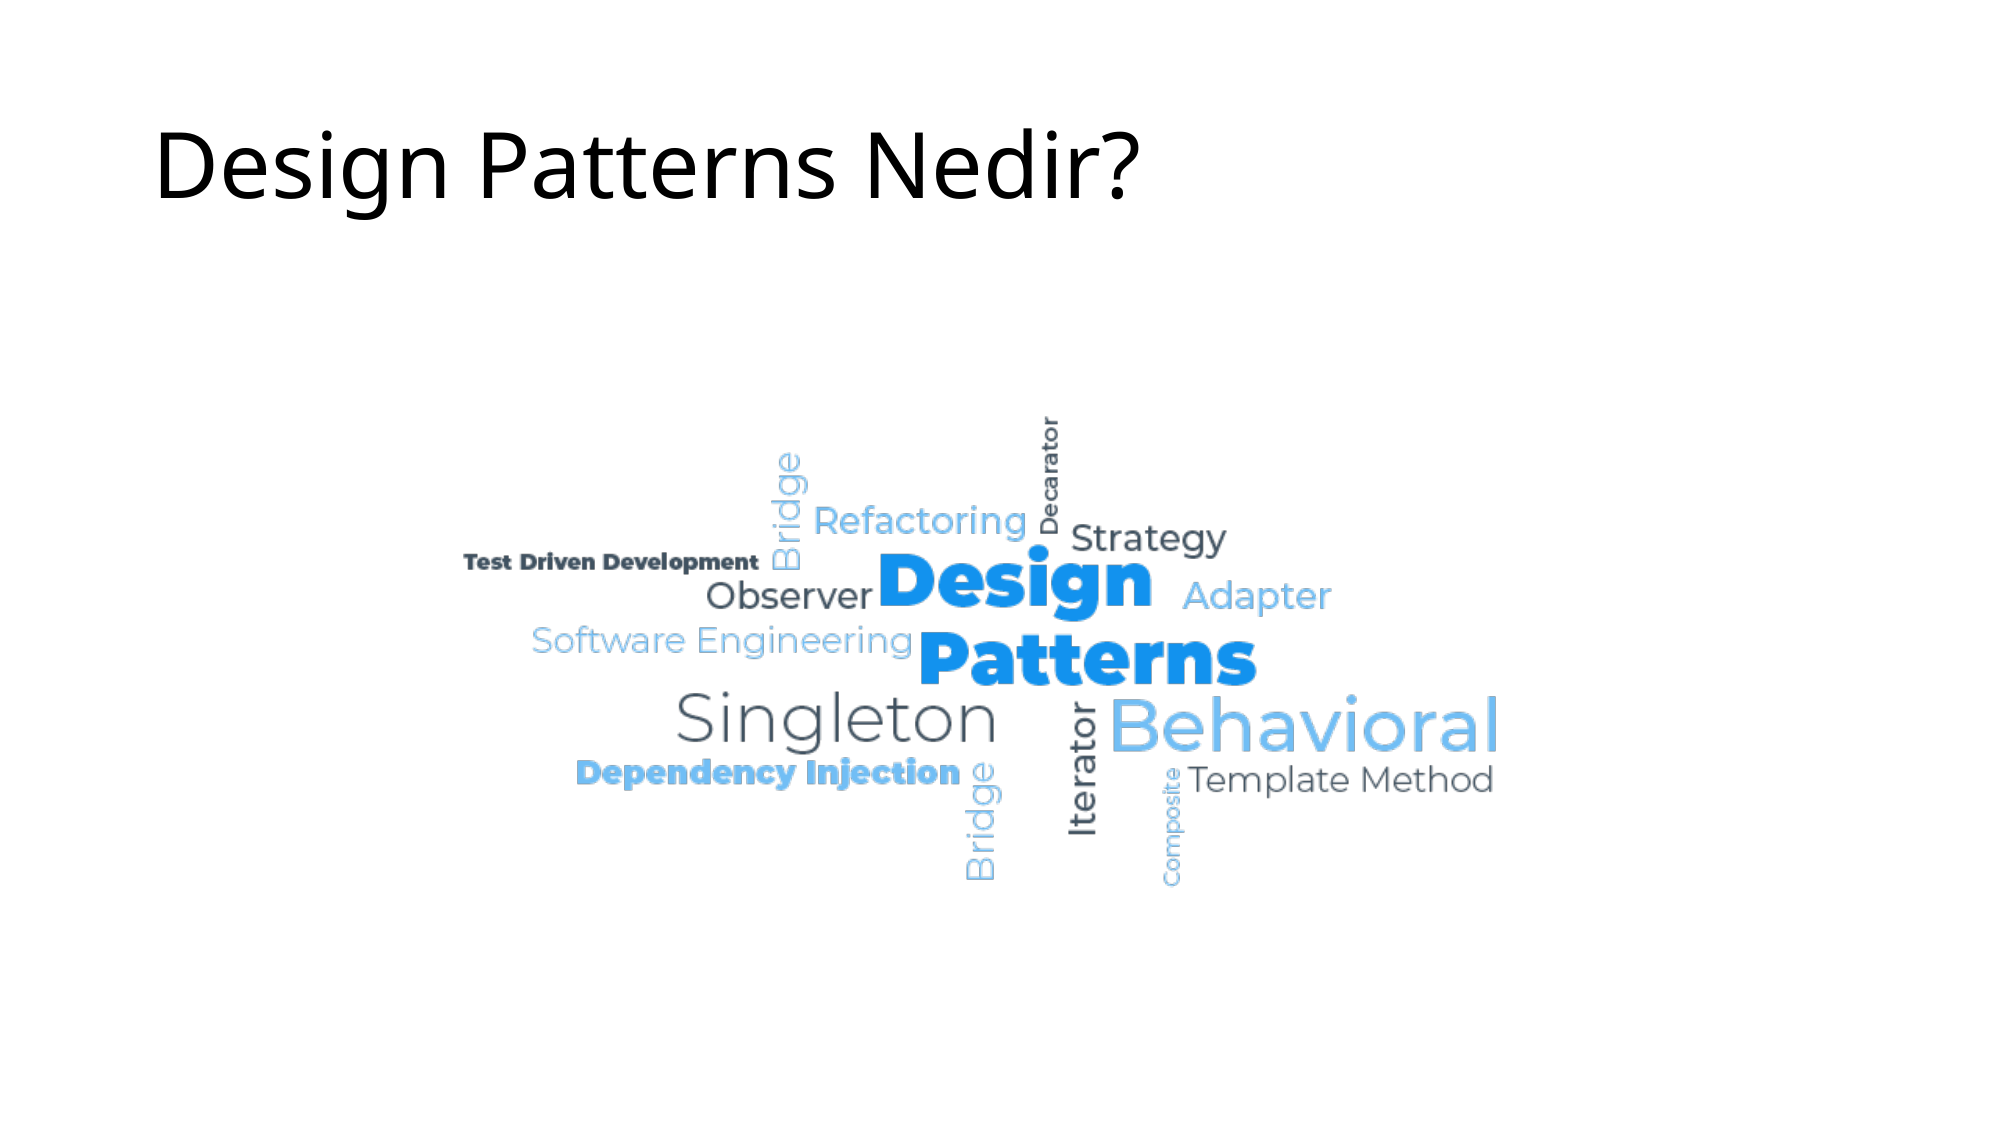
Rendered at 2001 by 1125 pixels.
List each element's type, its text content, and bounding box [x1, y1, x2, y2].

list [437, 390, 1563, 922]
title Design Patterns Nedir? [137, 59, 1863, 278]
